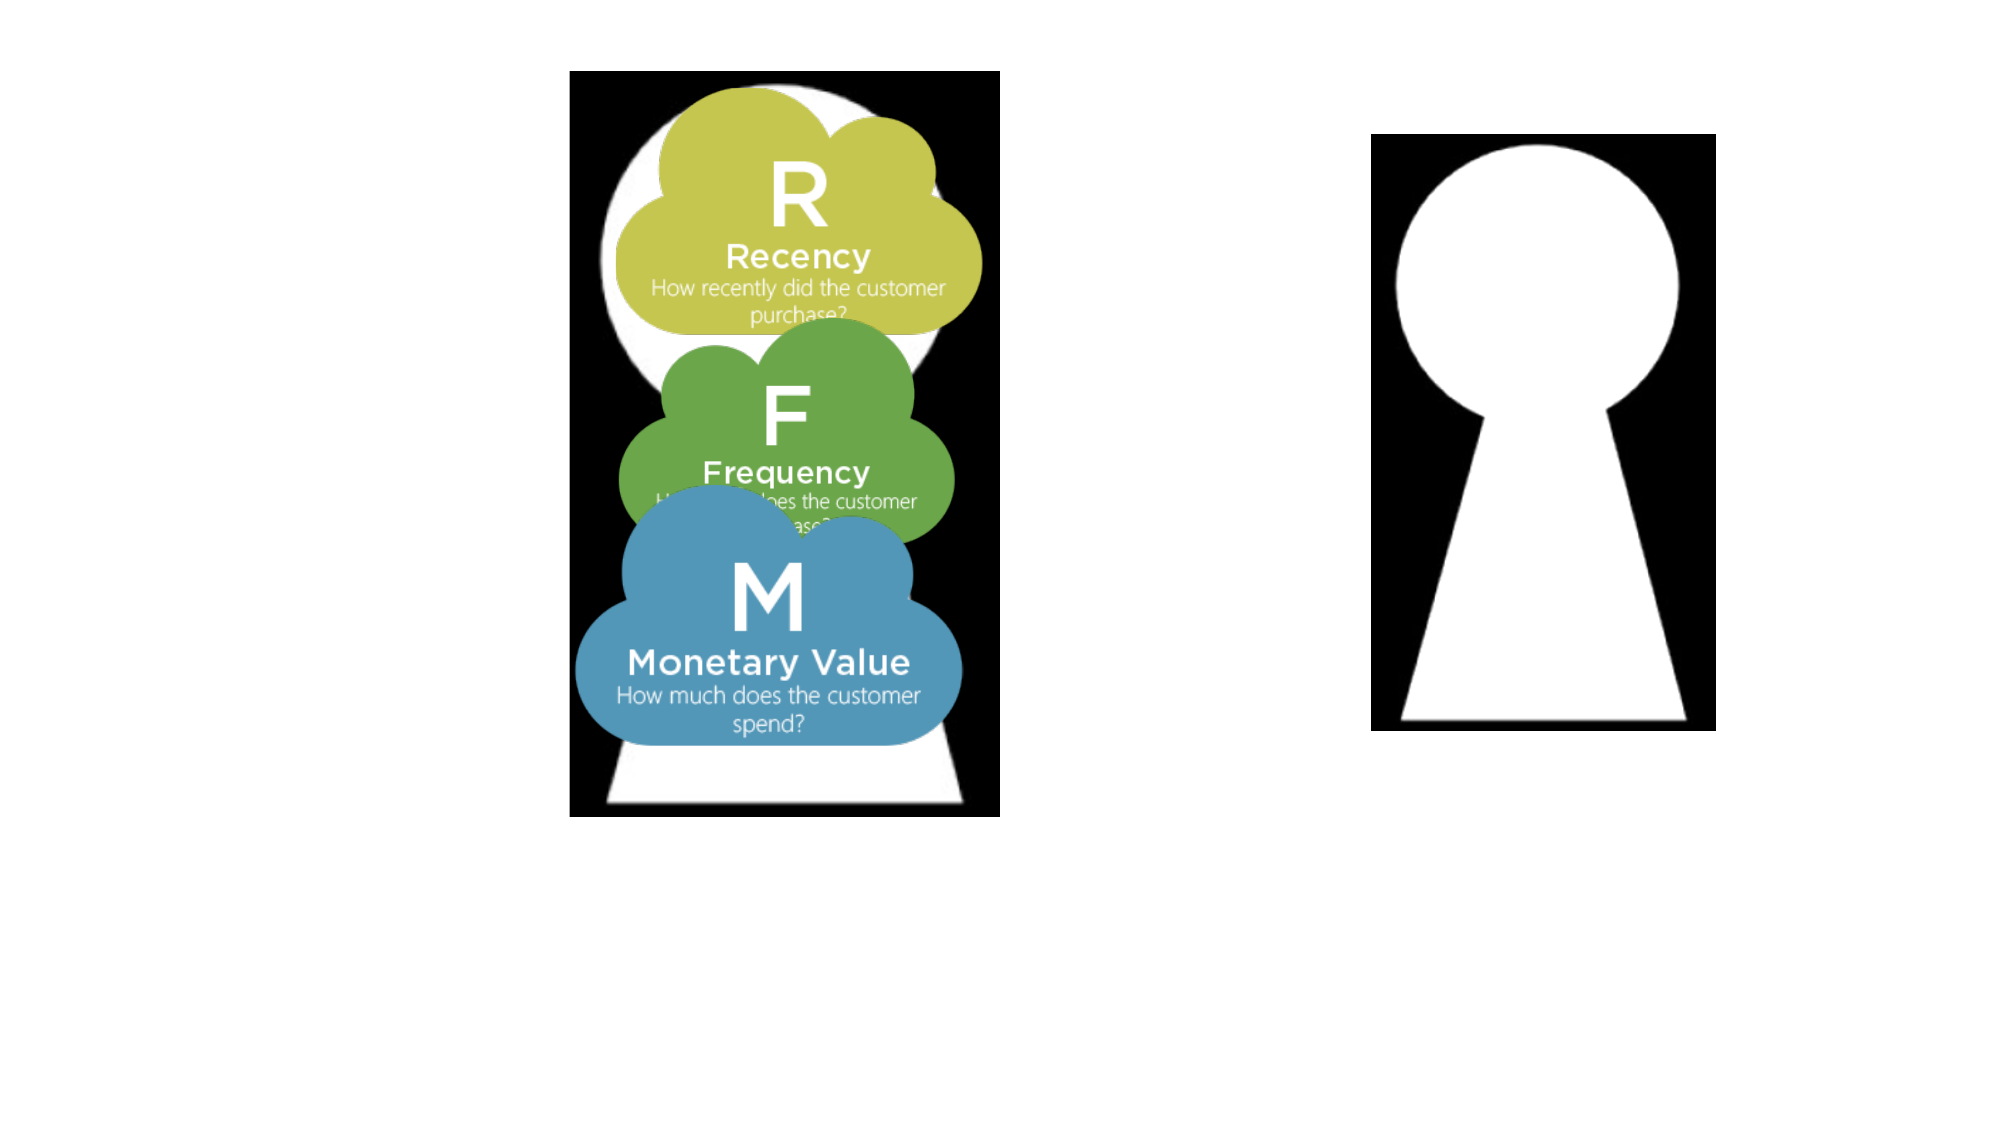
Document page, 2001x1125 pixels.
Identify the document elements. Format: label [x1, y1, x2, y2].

picture [1371, 134, 1716, 731]
picture [569, 71, 1001, 817]
